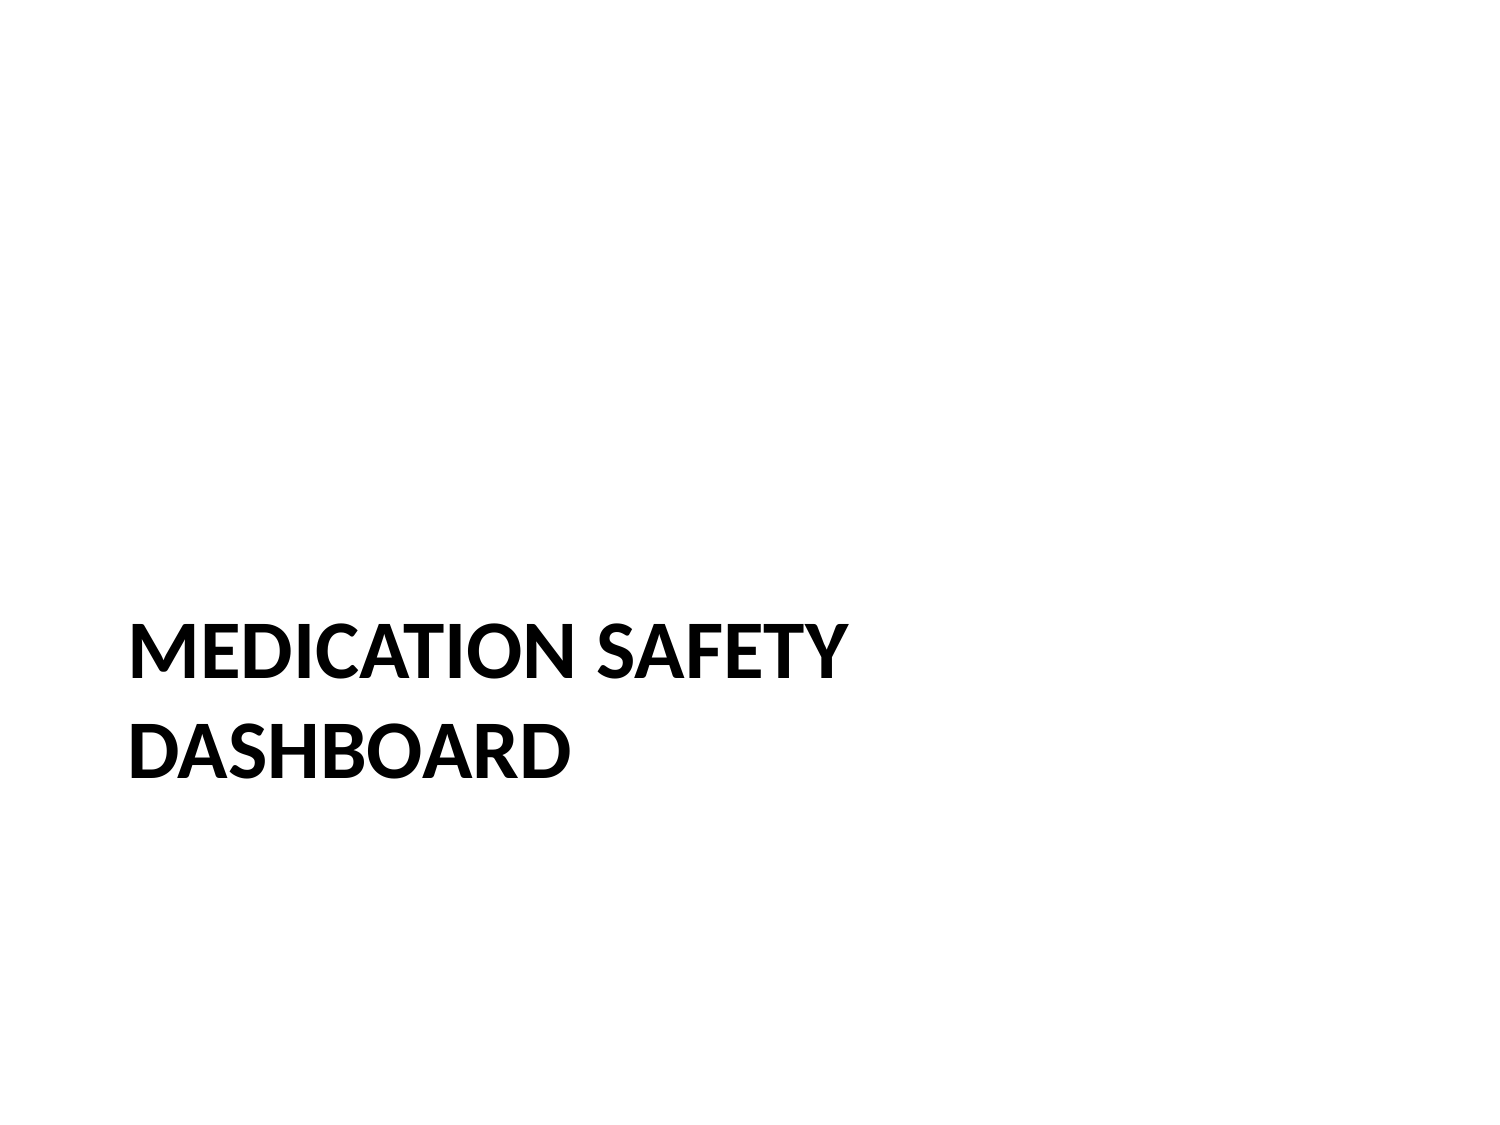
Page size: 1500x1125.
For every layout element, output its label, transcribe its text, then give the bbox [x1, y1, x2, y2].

title Medication Safety Dashboard [112, 587, 1288, 888]
